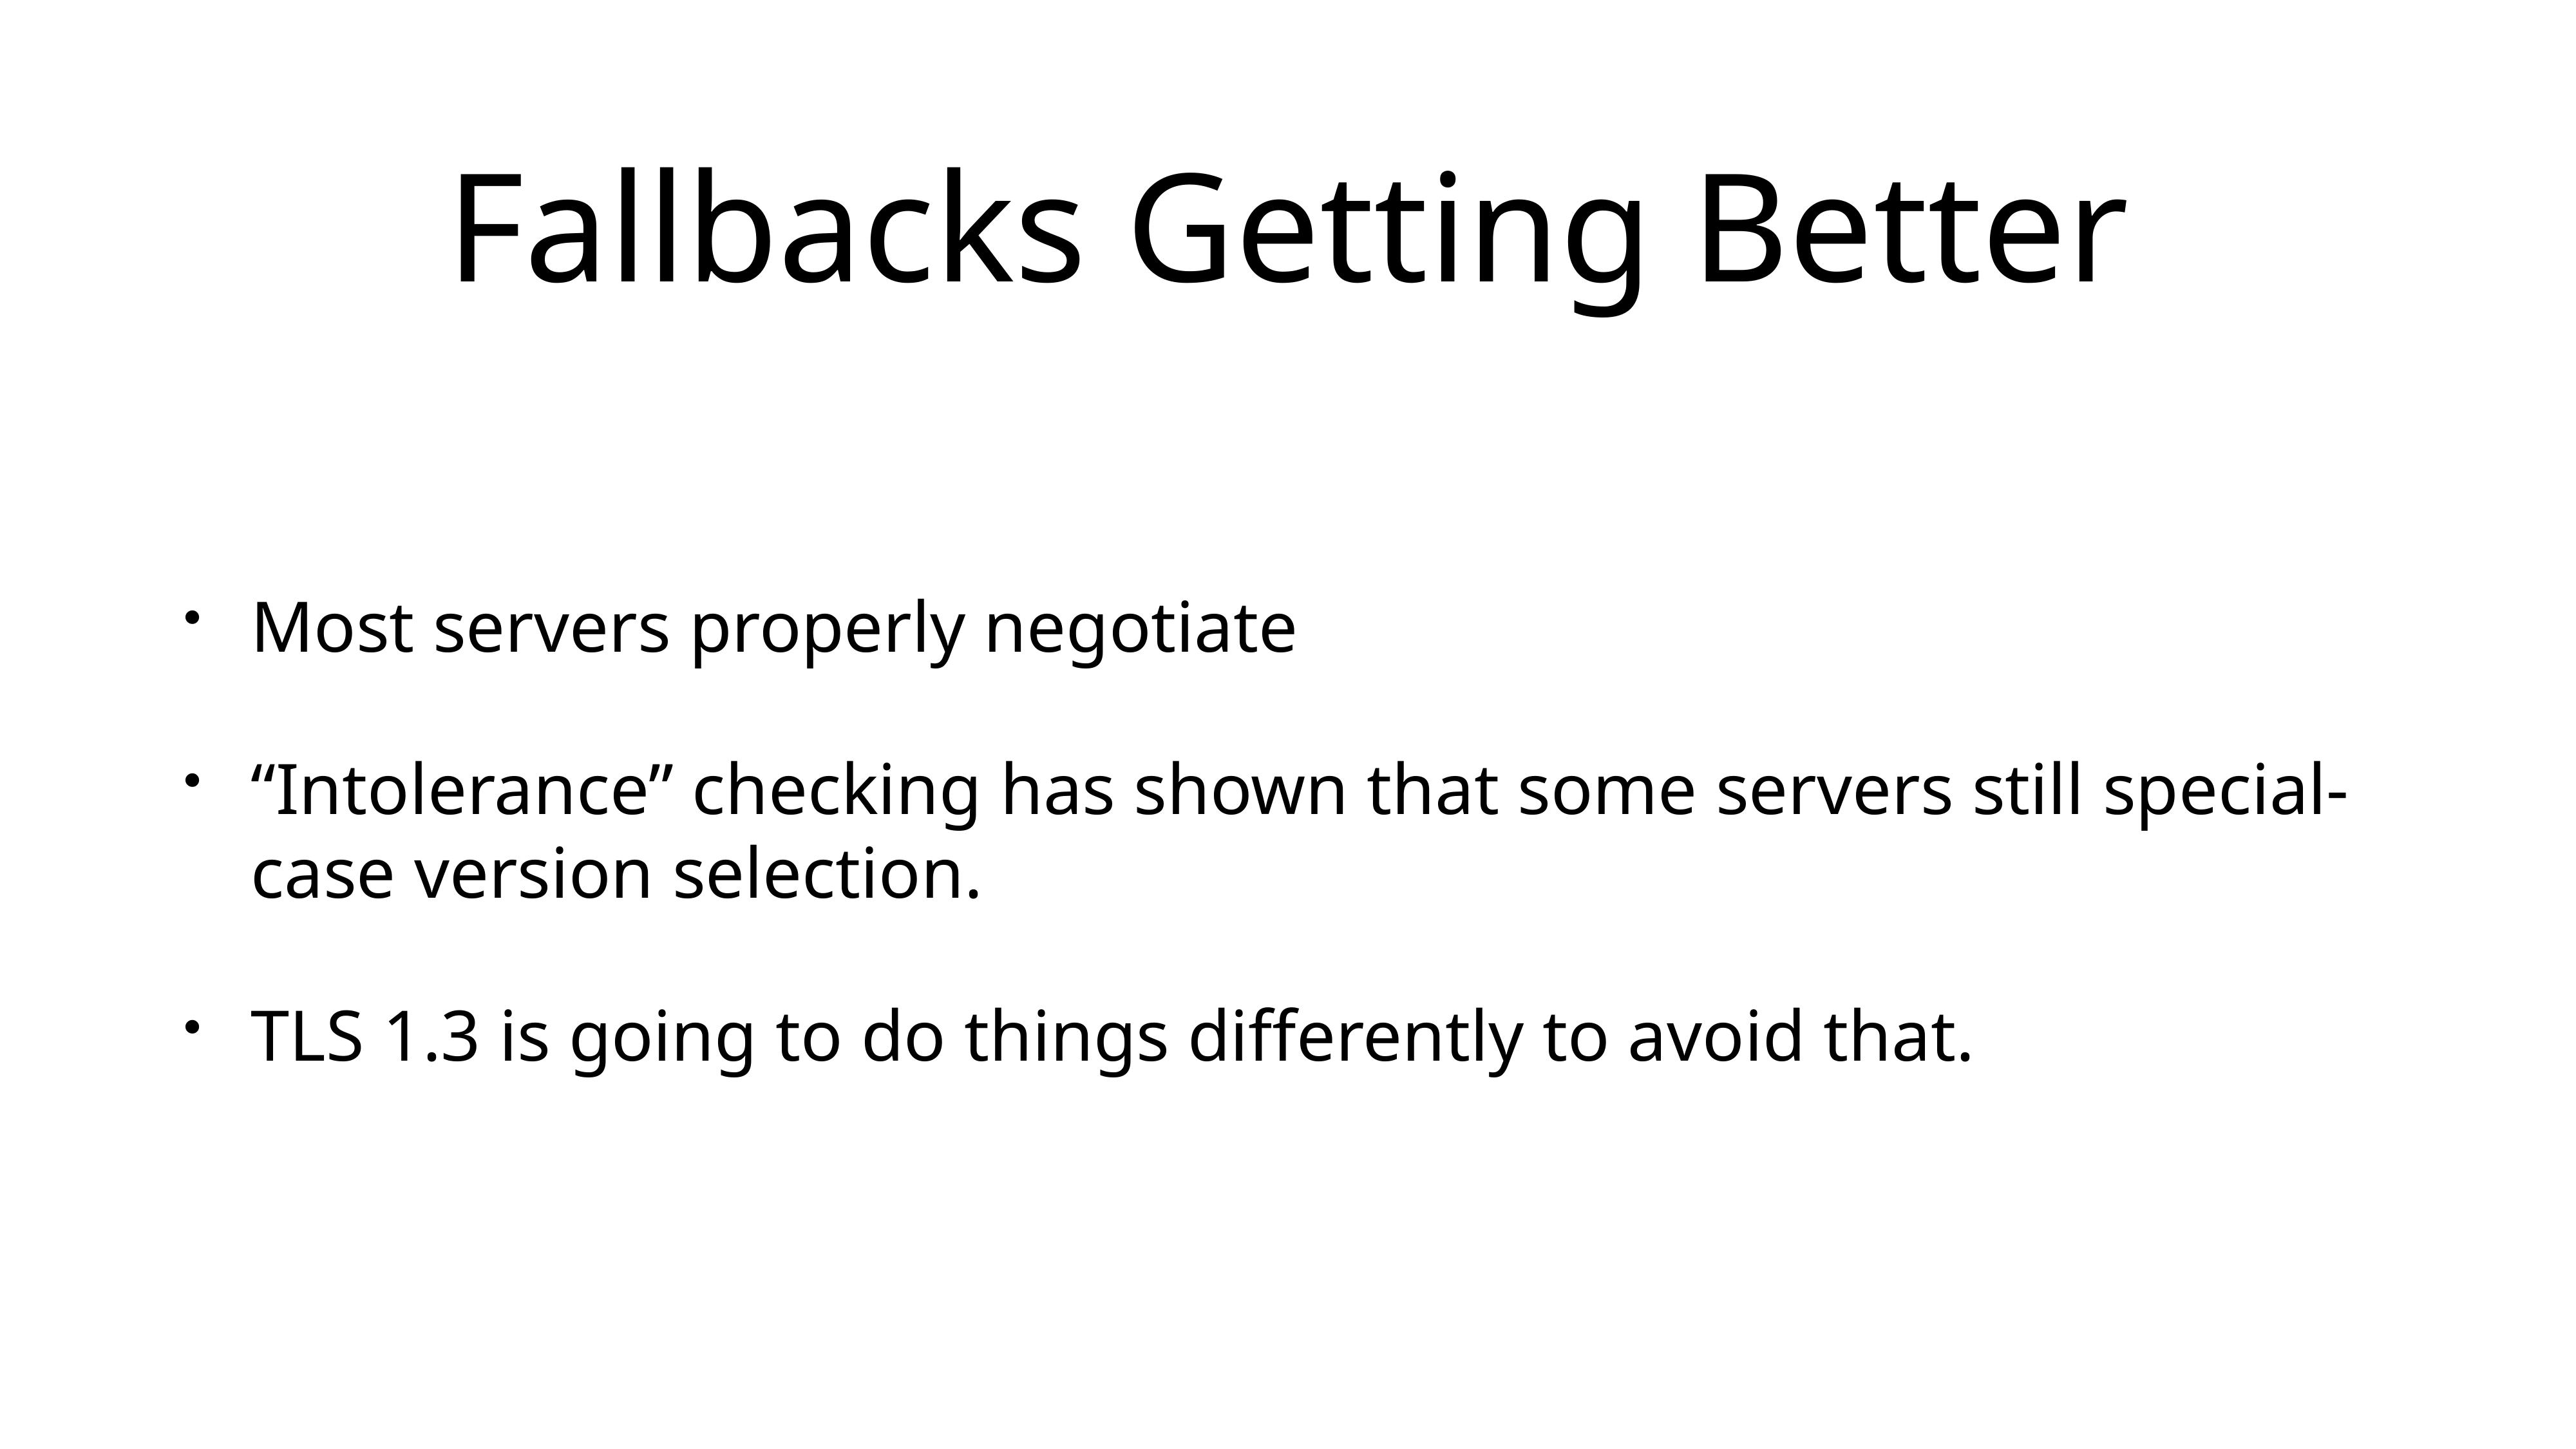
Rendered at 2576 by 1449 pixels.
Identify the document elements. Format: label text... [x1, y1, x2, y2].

list Most servers properly negotiate “Intolerance” checking has shown that some servers still special-case version selection. TLS 1.3 is going to do things differently to avoid that. [178, 341, 2398, 1316]
title Fallbacks Getting Better [178, 100, 2398, 341]
